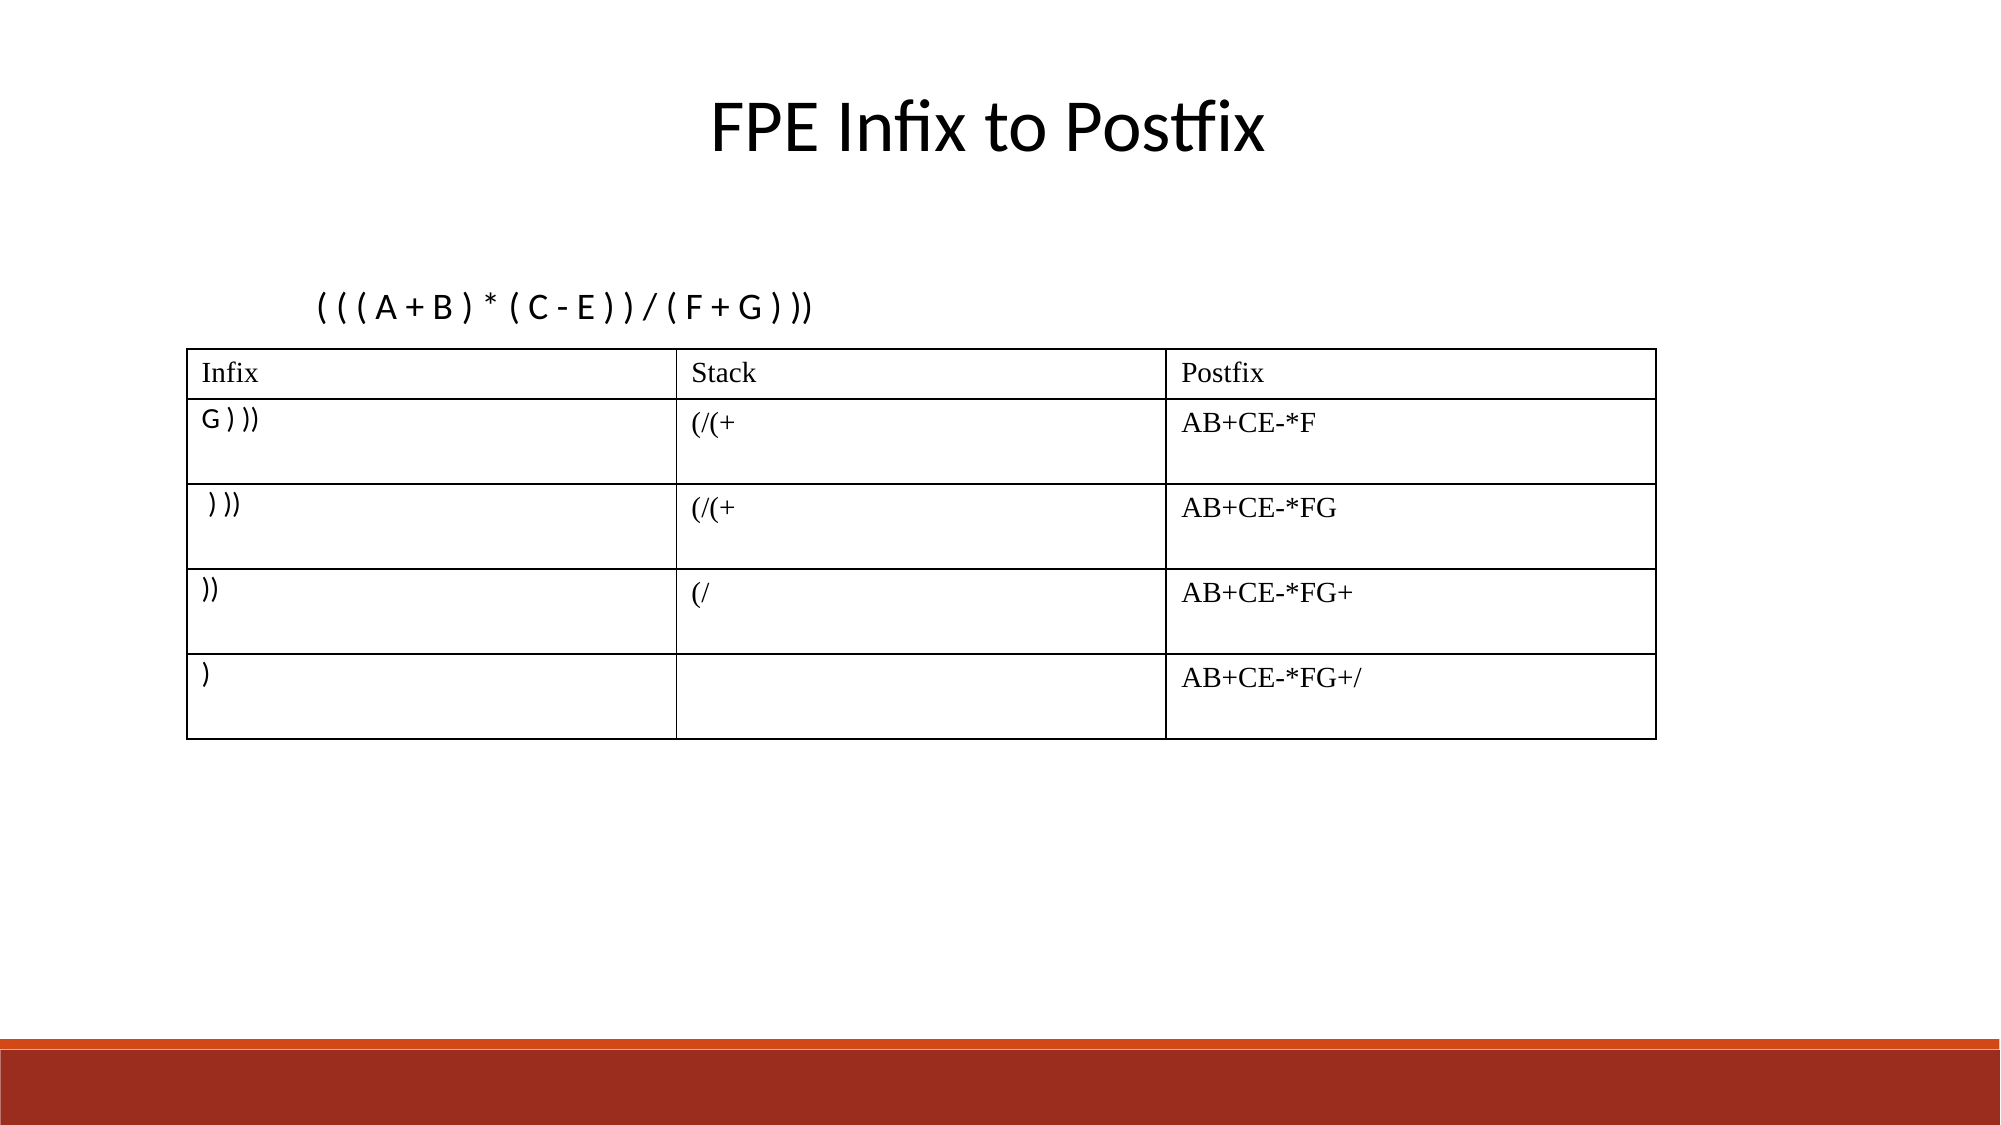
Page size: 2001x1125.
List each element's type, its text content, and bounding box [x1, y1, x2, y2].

table_cell ) )) [188, 485, 676, 568]
table_header Stack [677, 350, 1165, 398]
table_cell (/(+ [677, 485, 1165, 568]
text_box FPE Infix to Postfix [695, 69, 1305, 174]
table_cell AB+CE-*FG+ [1167, 570, 1655, 653]
table_cell AB+CE-*F [1167, 400, 1655, 483]
table_header Infix [188, 350, 676, 398]
table_cell AB+CE-*FG+/ [1167, 655, 1655, 738]
table_cell AB+CE-*FG [1167, 485, 1655, 568]
table_cell G ) )) [188, 400, 676, 483]
table_header Postfix [1167, 350, 1655, 398]
table_cell (/ [677, 570, 1165, 653]
table_cell )) [188, 570, 676, 653]
table_cell [677, 655, 1165, 738]
table_cell (/(+ [677, 400, 1165, 483]
table_cell ) [188, 655, 676, 738]
text_box ( ( ( A + B ) * ( C - E ) ) / ( F + G ) )) [151, 274, 1776, 830]
